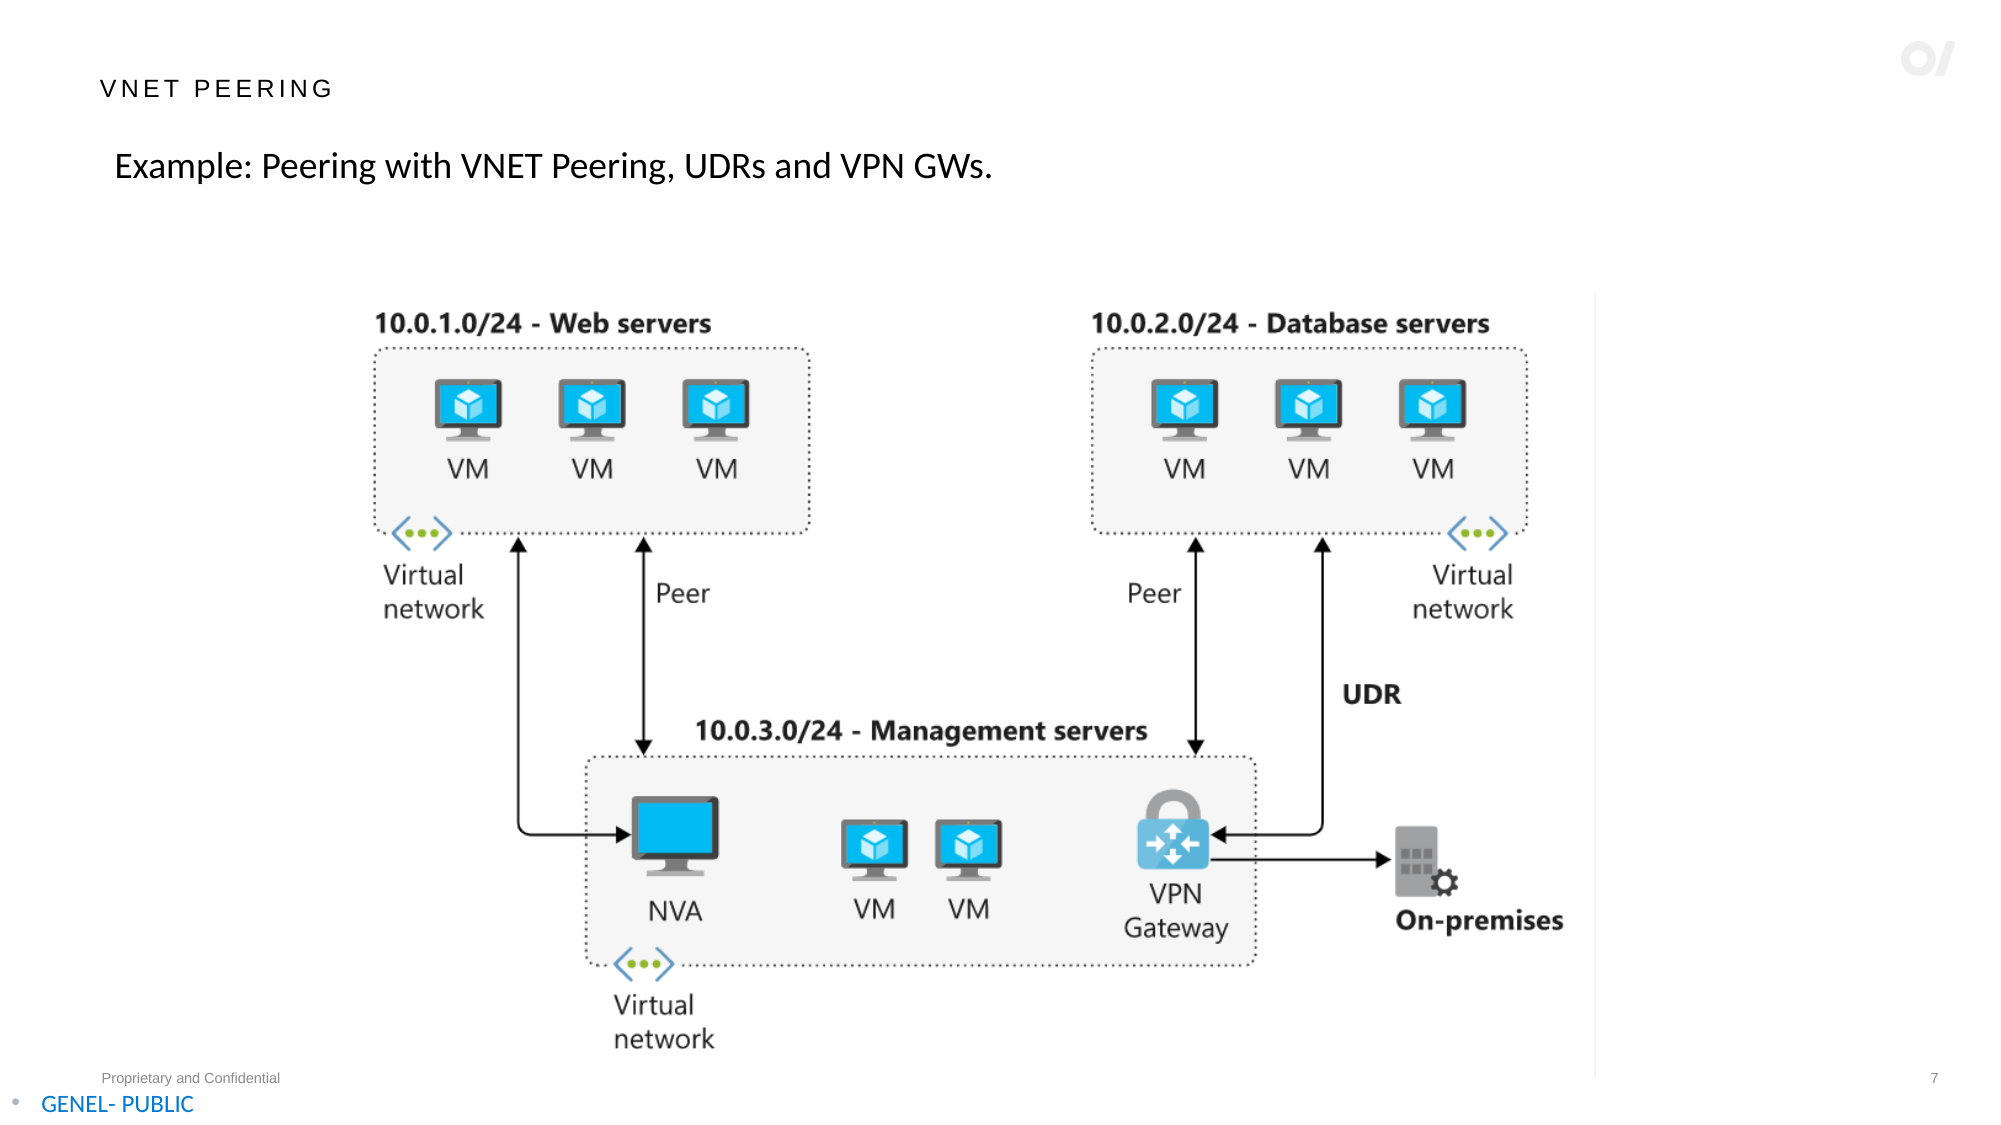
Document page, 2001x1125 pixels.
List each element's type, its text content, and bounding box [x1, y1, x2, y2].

picture [360, 292, 1596, 1078]
text_box Example: Peering with VNET Peering, UDRs and VPN GWs. [99, 133, 1359, 193]
title VNET PEERING [99, 75, 1900, 117]
